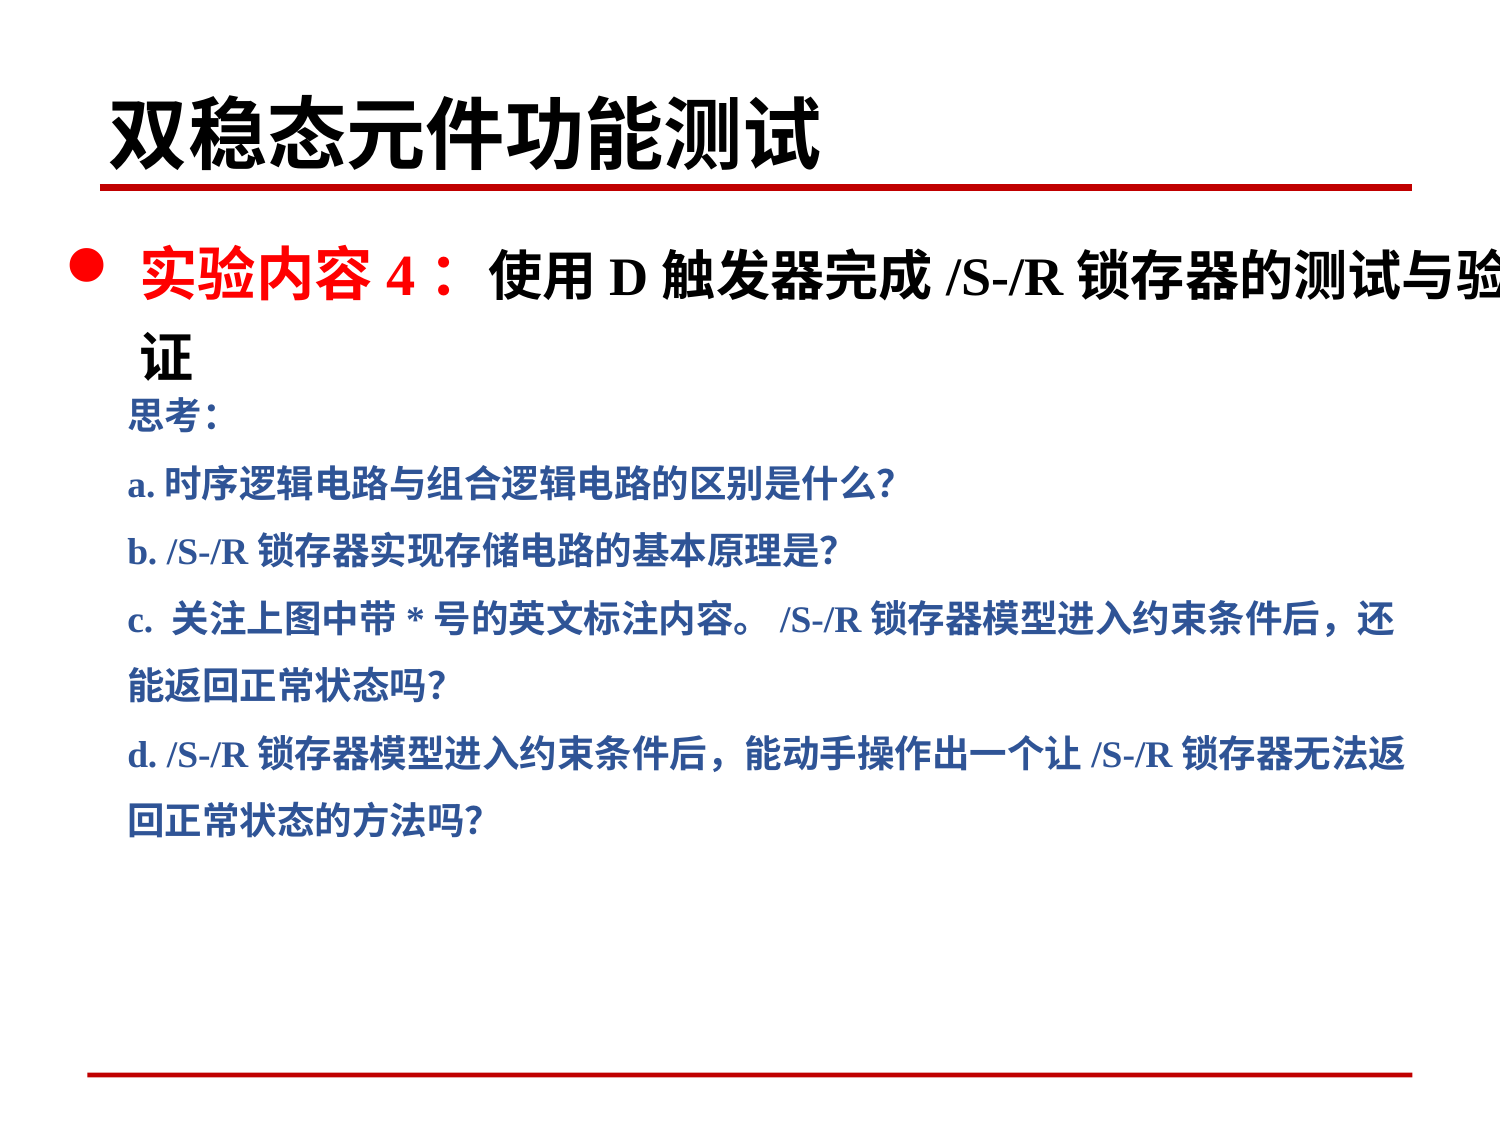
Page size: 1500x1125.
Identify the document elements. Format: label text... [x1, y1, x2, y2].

text_box 实验内容4：使用D触发器完成/S-/R锁存器的测试与验证 [49, 212, 1500, 396]
text_box 思考： a.时序逻辑电路与组合逻辑电路的区别是什么？ b. /S-/R锁存器实现存储电路的基本原理是？ c. 关注上图中带*号的英文标注内容。/S-/R锁存器模型进入约束条件后，还能返回正常状态吗？ d. /S-/R锁存器模型进入约束条件后，能动手操作出一个让/S-/R锁存器无法返回正常状态的方法吗？ [112, 396, 1445, 850]
text_box 双稳态元件功能测试 [94, 49, 1407, 187]
